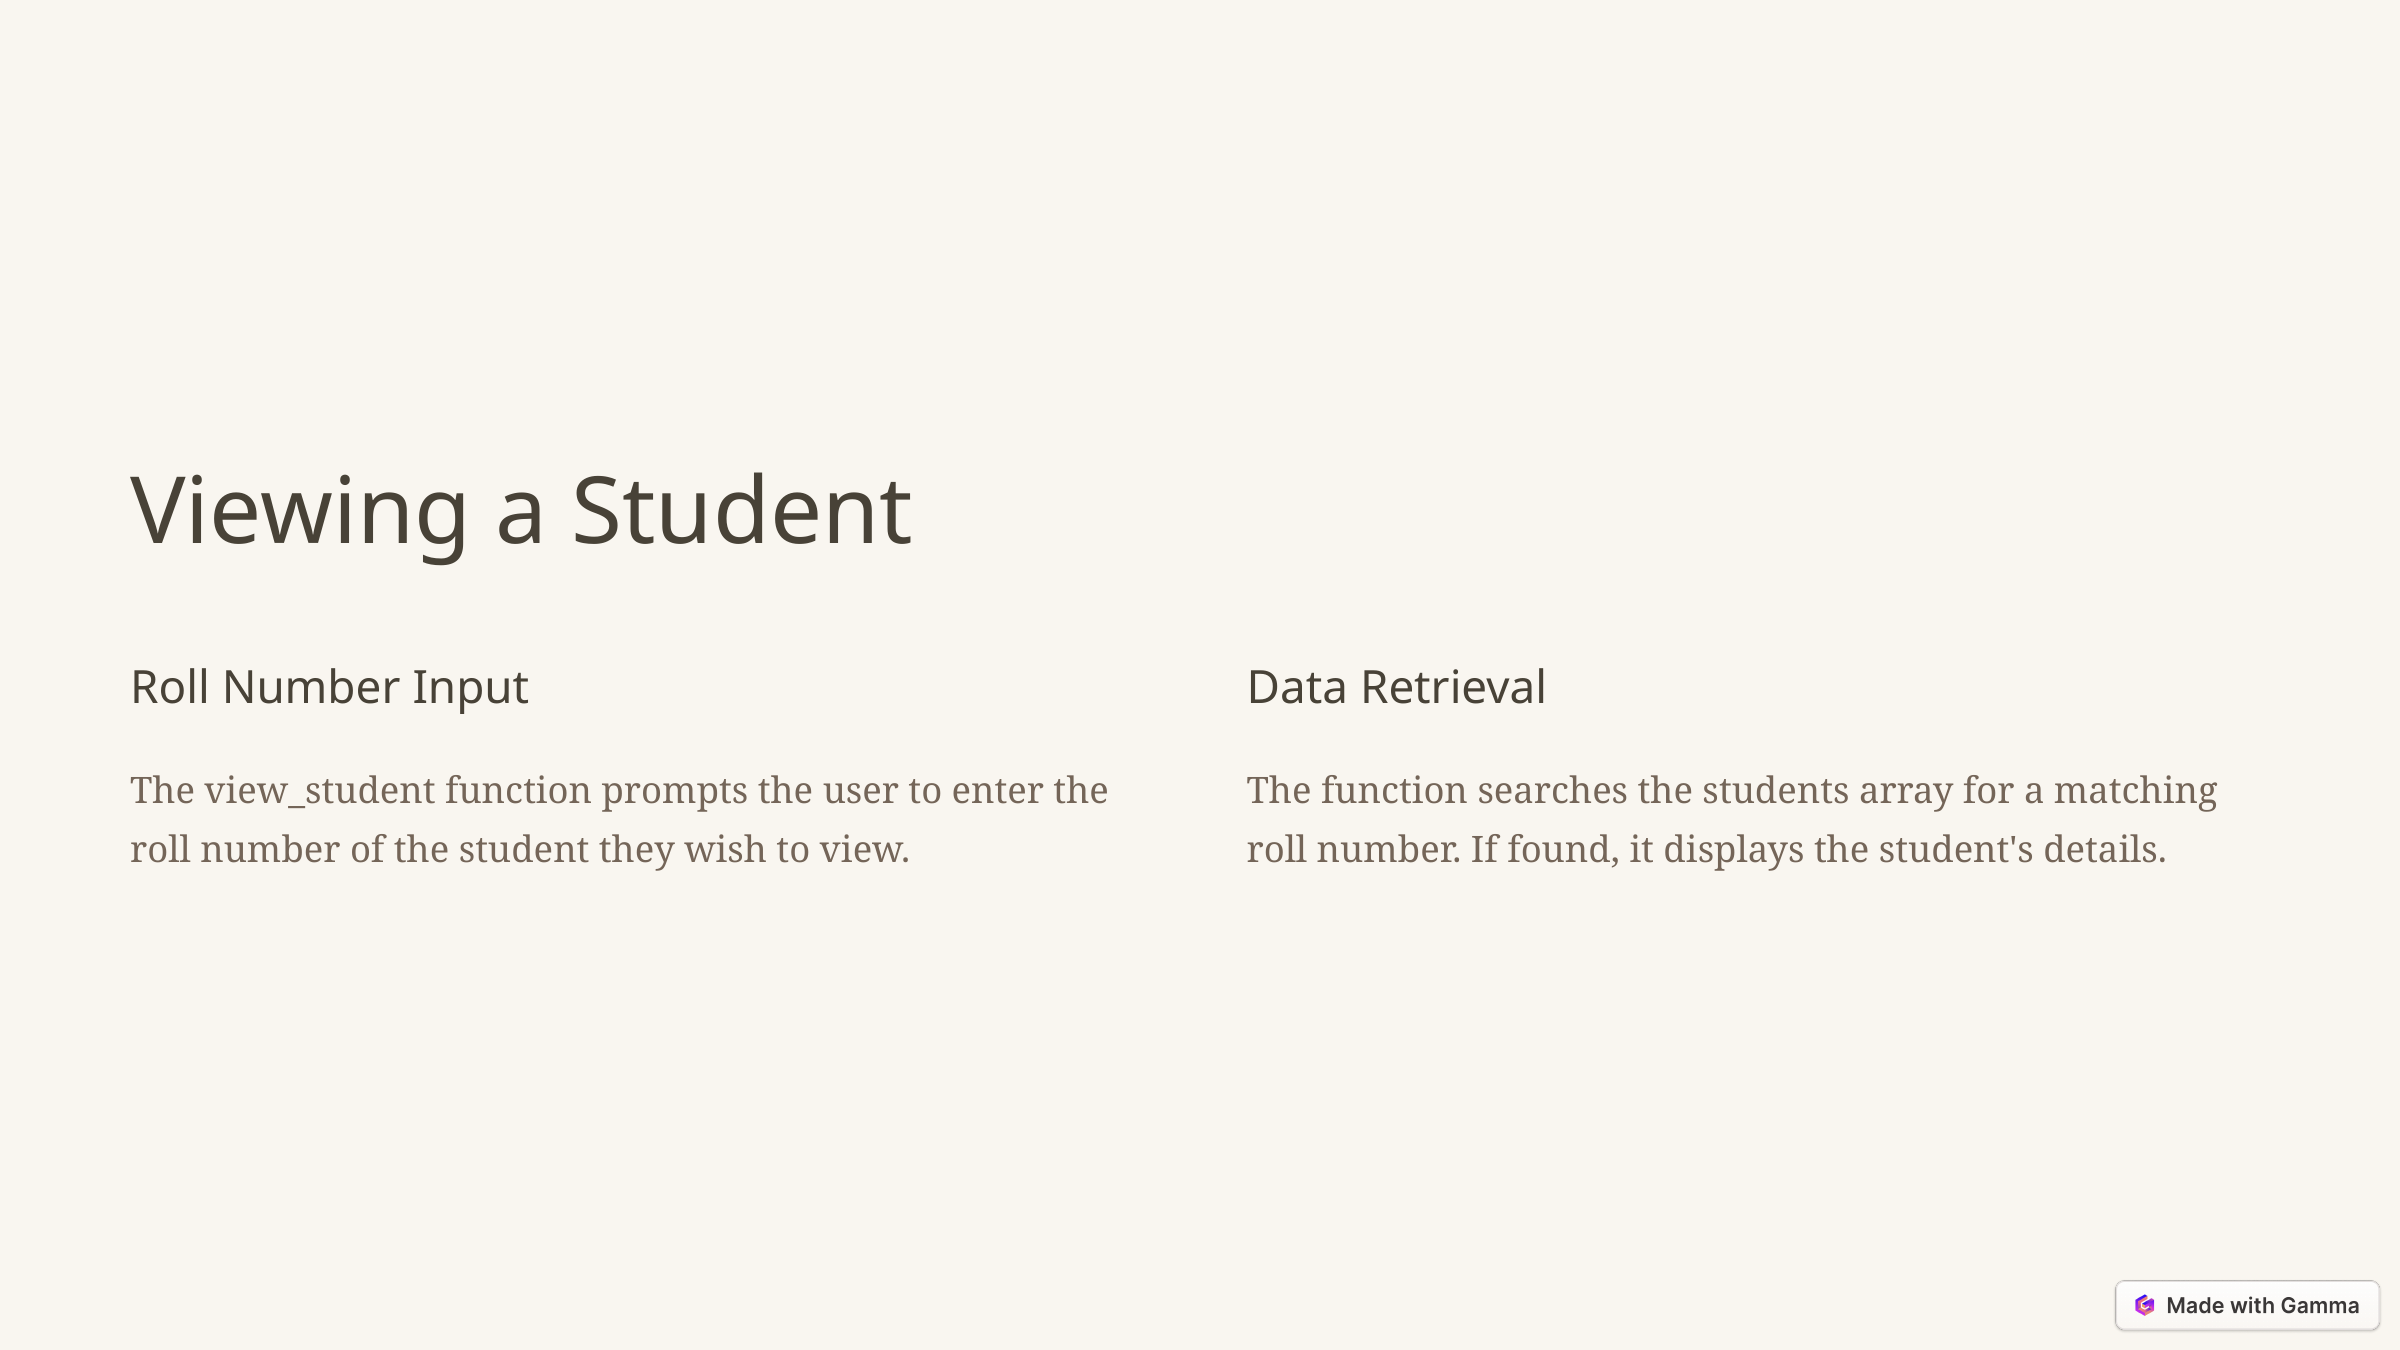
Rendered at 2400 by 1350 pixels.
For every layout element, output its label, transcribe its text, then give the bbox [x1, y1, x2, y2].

text_box Viewing a Student [130, 446, 1061, 563]
text_box The function searches the students array for a matching roll number. If found, it displays the student's details. [1246, 751, 2271, 871]
text_box The view_student function prompts the user to enter the roll number of the student they wish to view. [130, 751, 1155, 871]
picture [2106, 1271, 2389, 1339]
text_box Roll Number Input [130, 655, 596, 714]
text_box Data Retrieval [1246, 655, 1712, 714]
